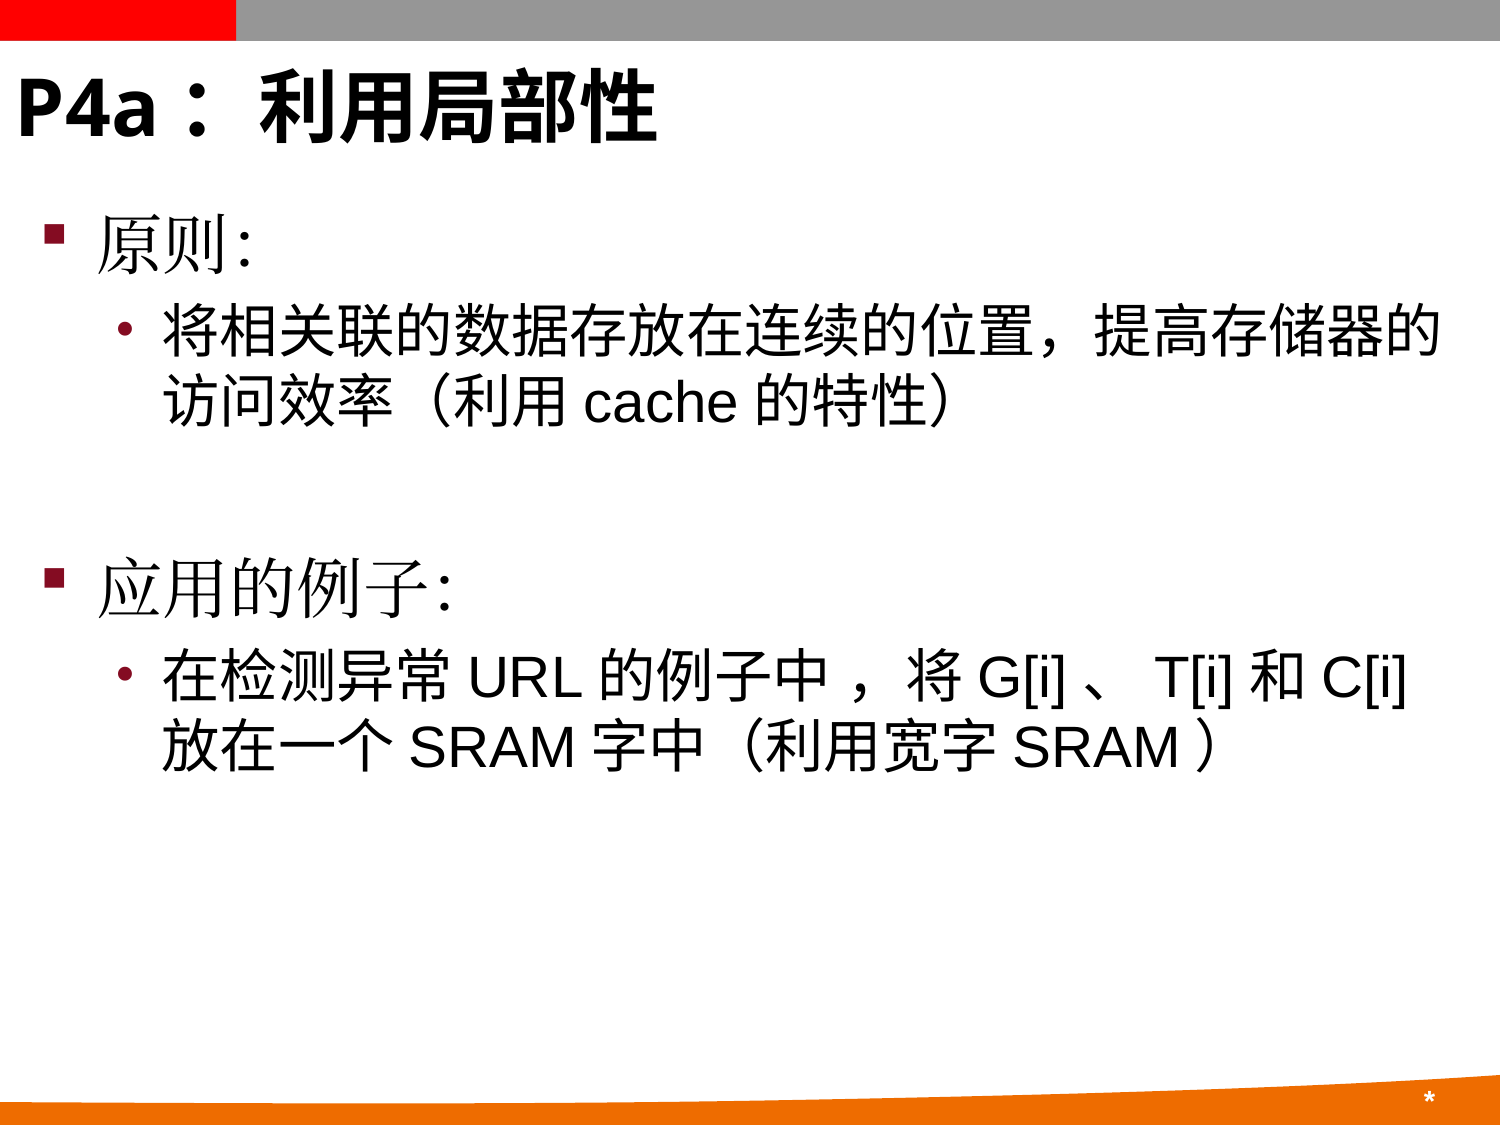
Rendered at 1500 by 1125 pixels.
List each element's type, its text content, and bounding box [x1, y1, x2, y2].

list 原则： 将相关联的数据存放在连续的位置，提高存储器的访问效率（利用cache的特性） 应用的例子： 在检测异常URL的例子中 ，将G[i]、T[i]和C[i]放在一个SRAM字中（利用宽字SRAM） [24, 194, 1488, 1059]
title P4a：利用局部性 [0, 47, 1463, 160]
